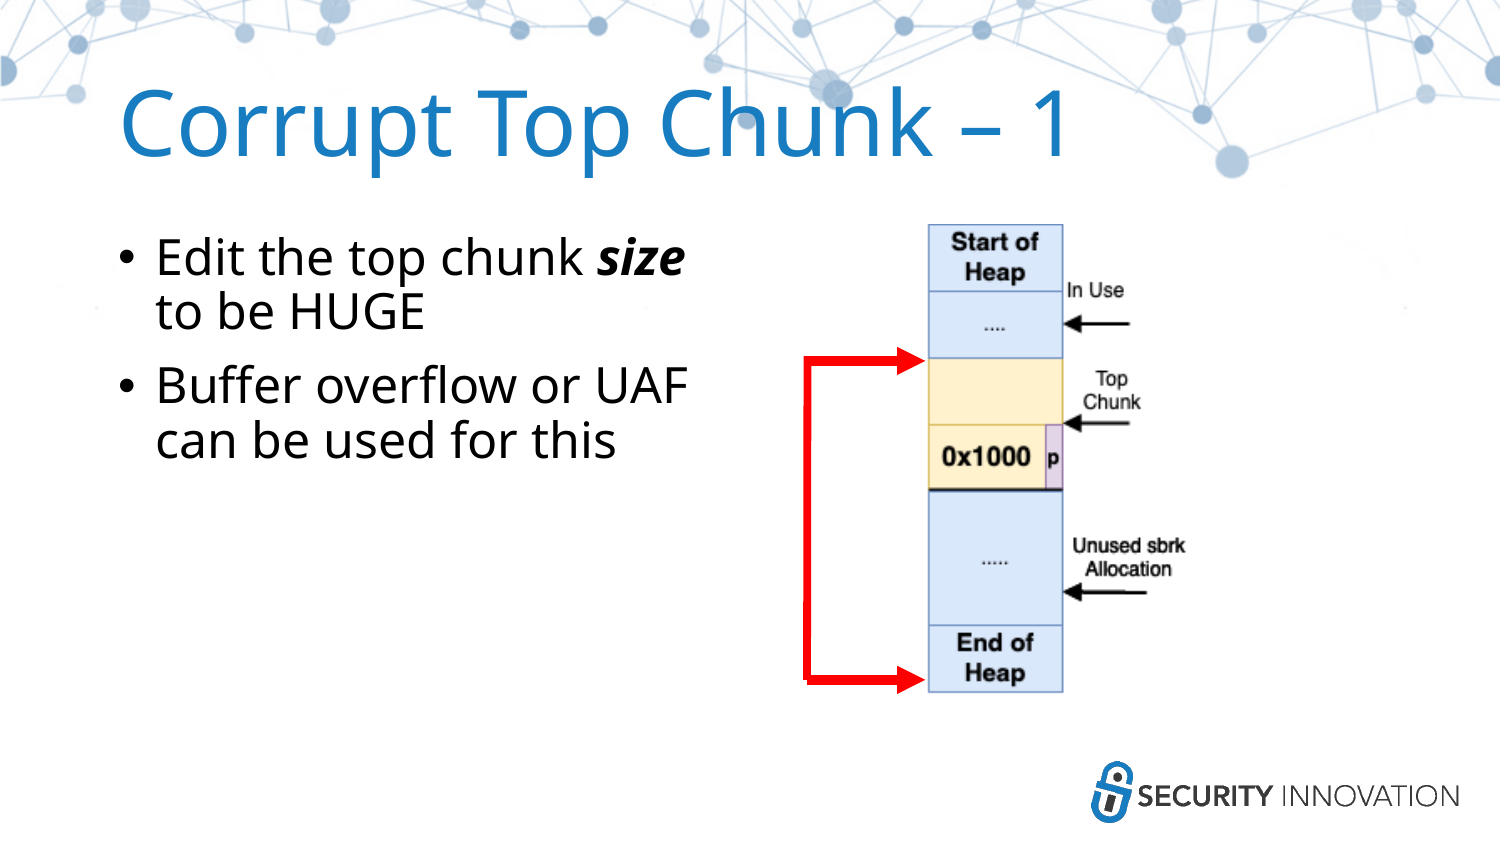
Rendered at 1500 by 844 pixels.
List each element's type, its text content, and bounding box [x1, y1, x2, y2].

list Edit the top chunk size to be HUGE Buffer overflow or UAF can be used for this [103, 224, 741, 760]
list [925, 224, 1231, 760]
picture [1091, 761, 1461, 823]
title Corrupt Top Chunk – 1 [103, 44, 1397, 208]
picture [0, 0, 1500, 344]
